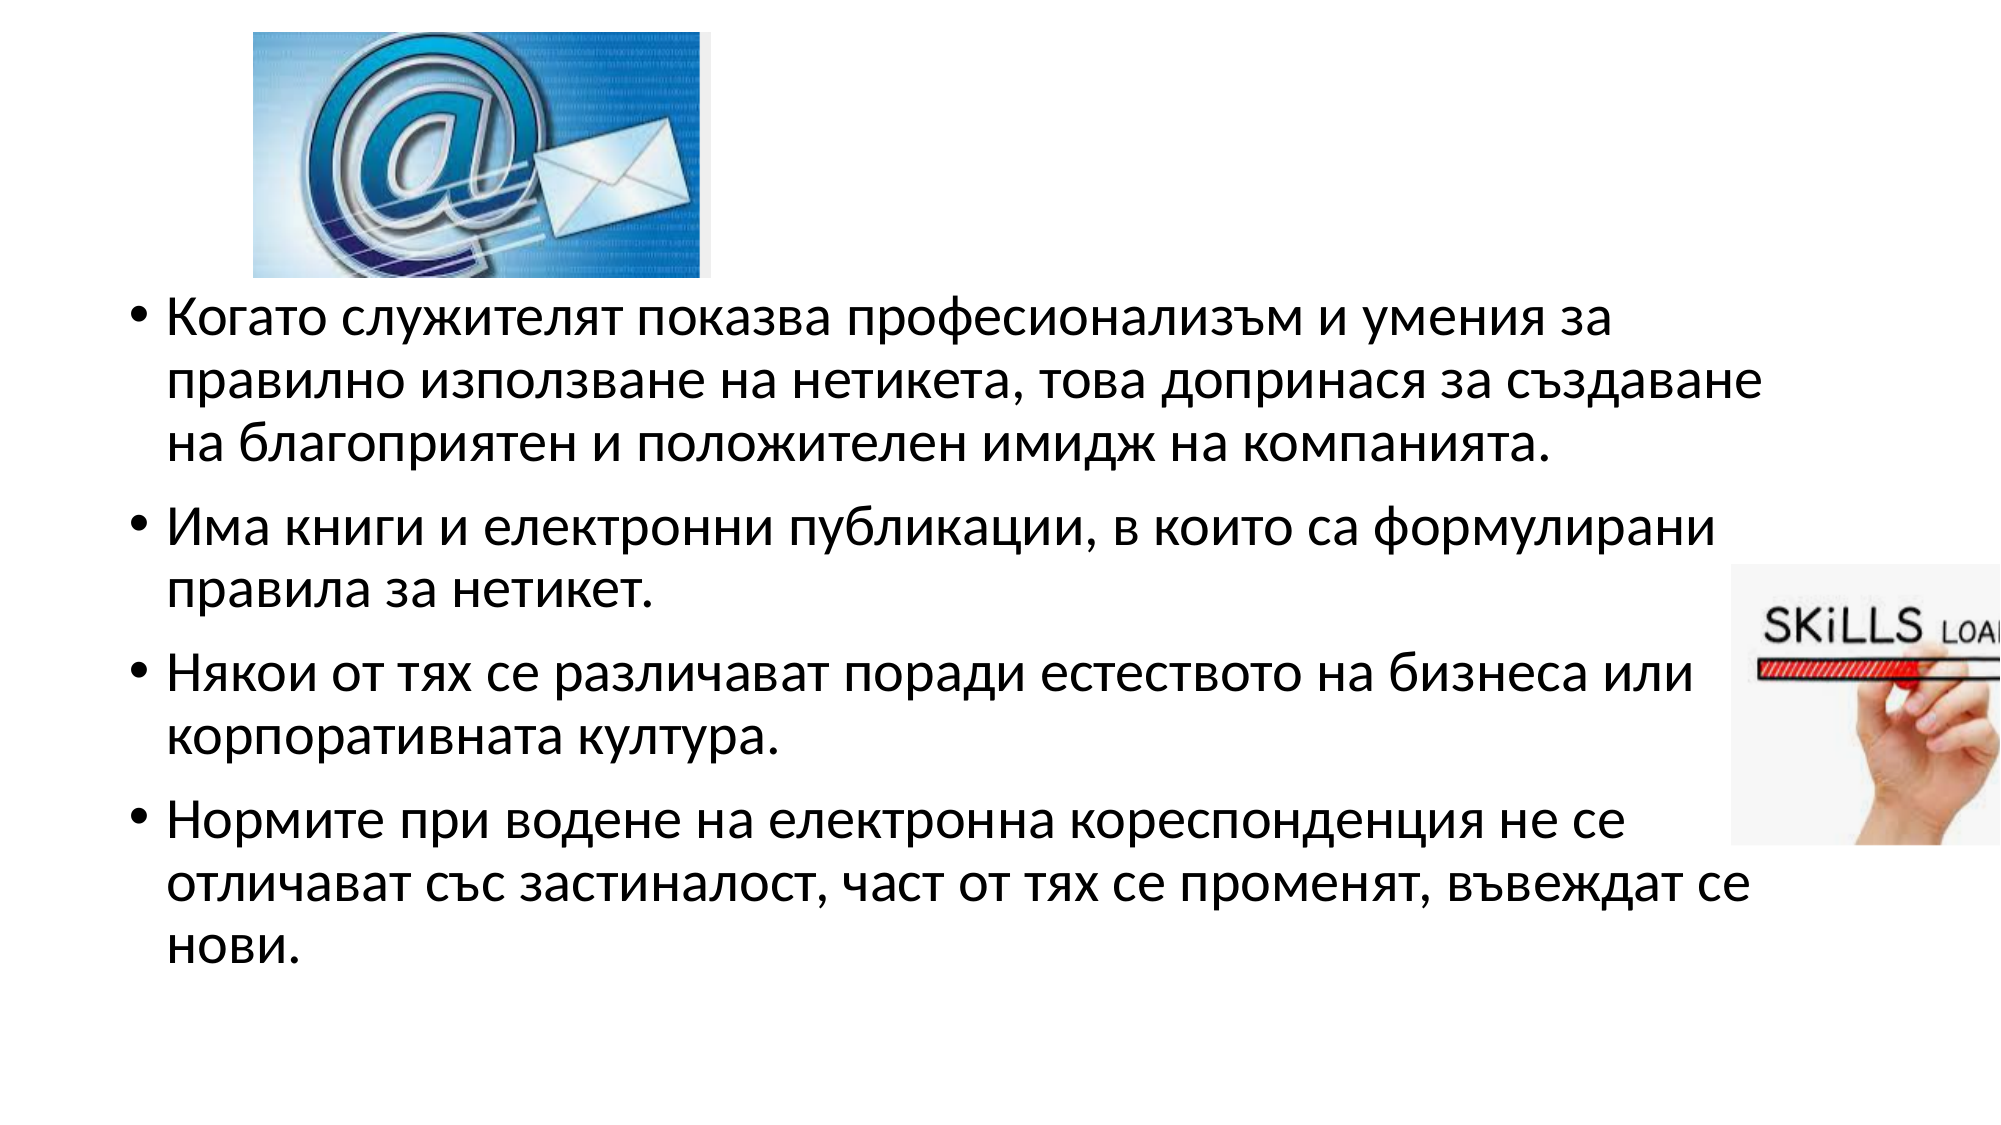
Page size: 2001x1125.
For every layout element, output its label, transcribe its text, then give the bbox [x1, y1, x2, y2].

picture [1731, 564, 2000, 848]
picture [253, 32, 711, 278]
text_box Когато служителят показва професионализъм и умения за правилно използване на нетикета, това допринася за създаване на благоприятен и положителен имидж на компанията. Има книги и електронни публикации, в които са формулирани правила за нетикет. Някои от тях се различават поради естеството на бизнеса или корпоративната култура. Нормите при водене на електронна кореспонденция не се отличават със застиналост, част от тях се променят, въвеждат се нови. [113, 277, 1839, 992]
